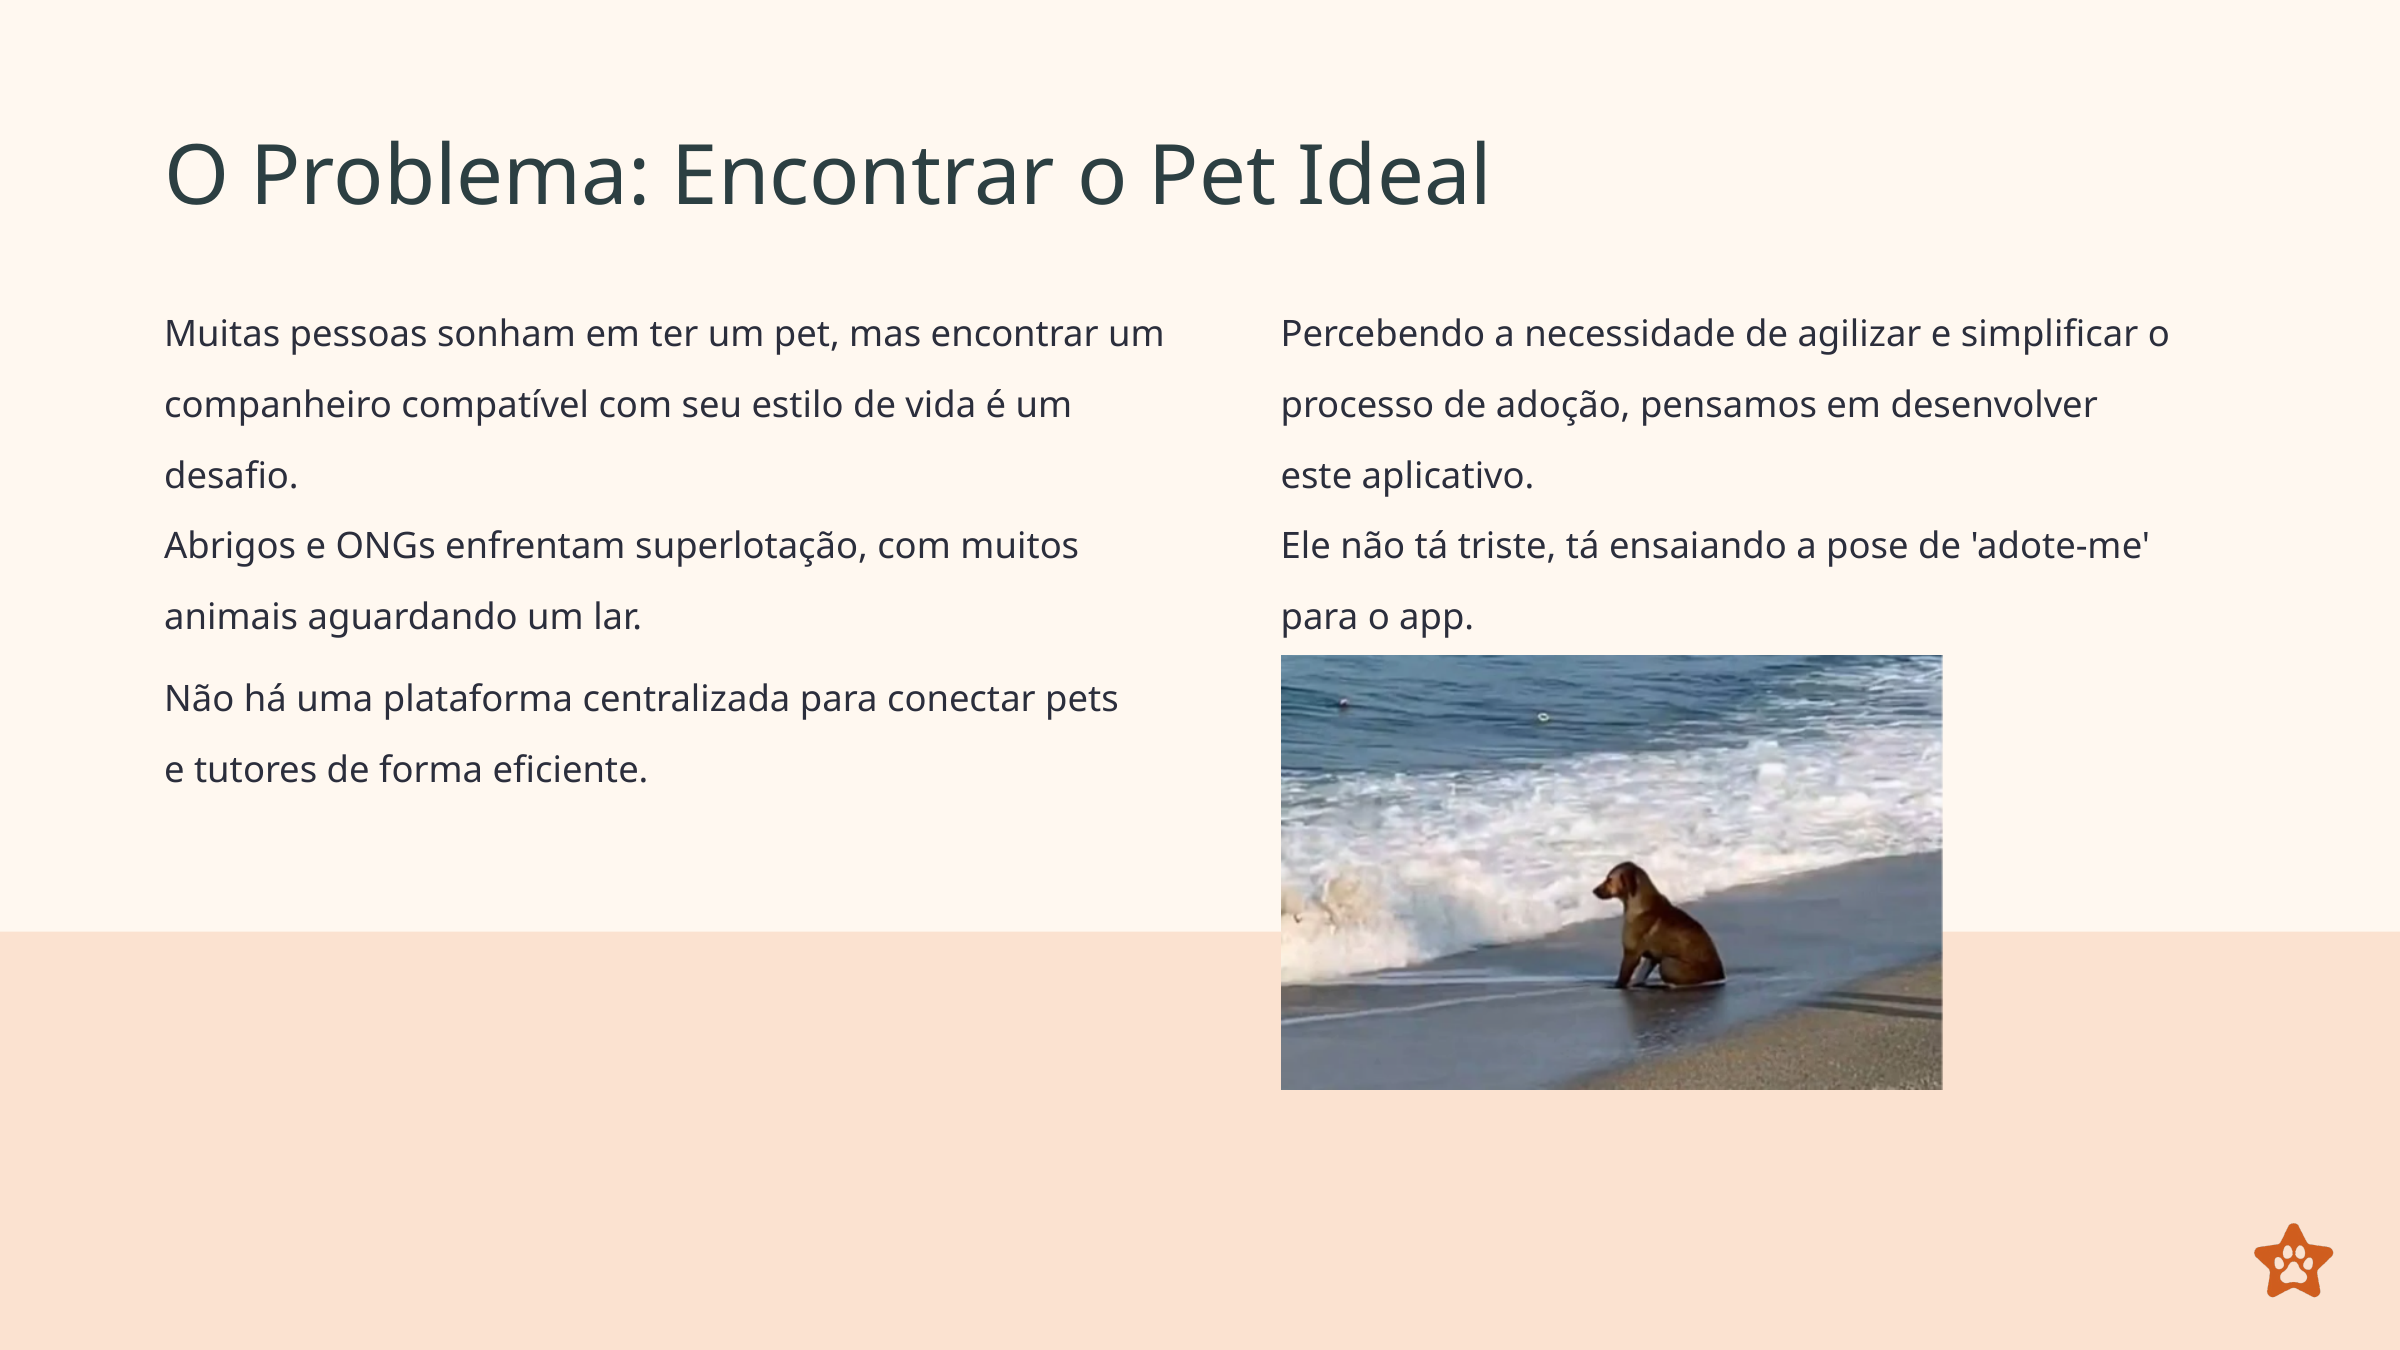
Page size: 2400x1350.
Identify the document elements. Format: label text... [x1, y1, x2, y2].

text_box O Problema: Encontrar o Pet Ideal [164, 149, 1539, 237]
text_box Percebendo a necessidade de agilizar e simplificar o processo de adoção, pensamos em desenvolver este aplicativo. [1280, 283, 2305, 462]
text_box Abrigos e ONGs enfrentam superlotação, com muitos animais aguardando um lar. [164, 495, 1189, 615]
text_box Não há uma plataforma centralizada para conectar pets e tutores de forma eficiente. [164, 647, 1189, 767]
text_box Ele não tá triste, tá ensaiando a pose de 'adote-me' para o app. [1280, 495, 2305, 615]
text_box Muitas pessoas sonham em ter um pet, mas encontrar um companheiro compatível com seu estilo de vida é um desafio. [164, 283, 1211, 462]
text_box [0, 931, 2400, 1350]
picture [1280, 654, 1943, 1090]
picture [2183, 1204, 2400, 1324]
